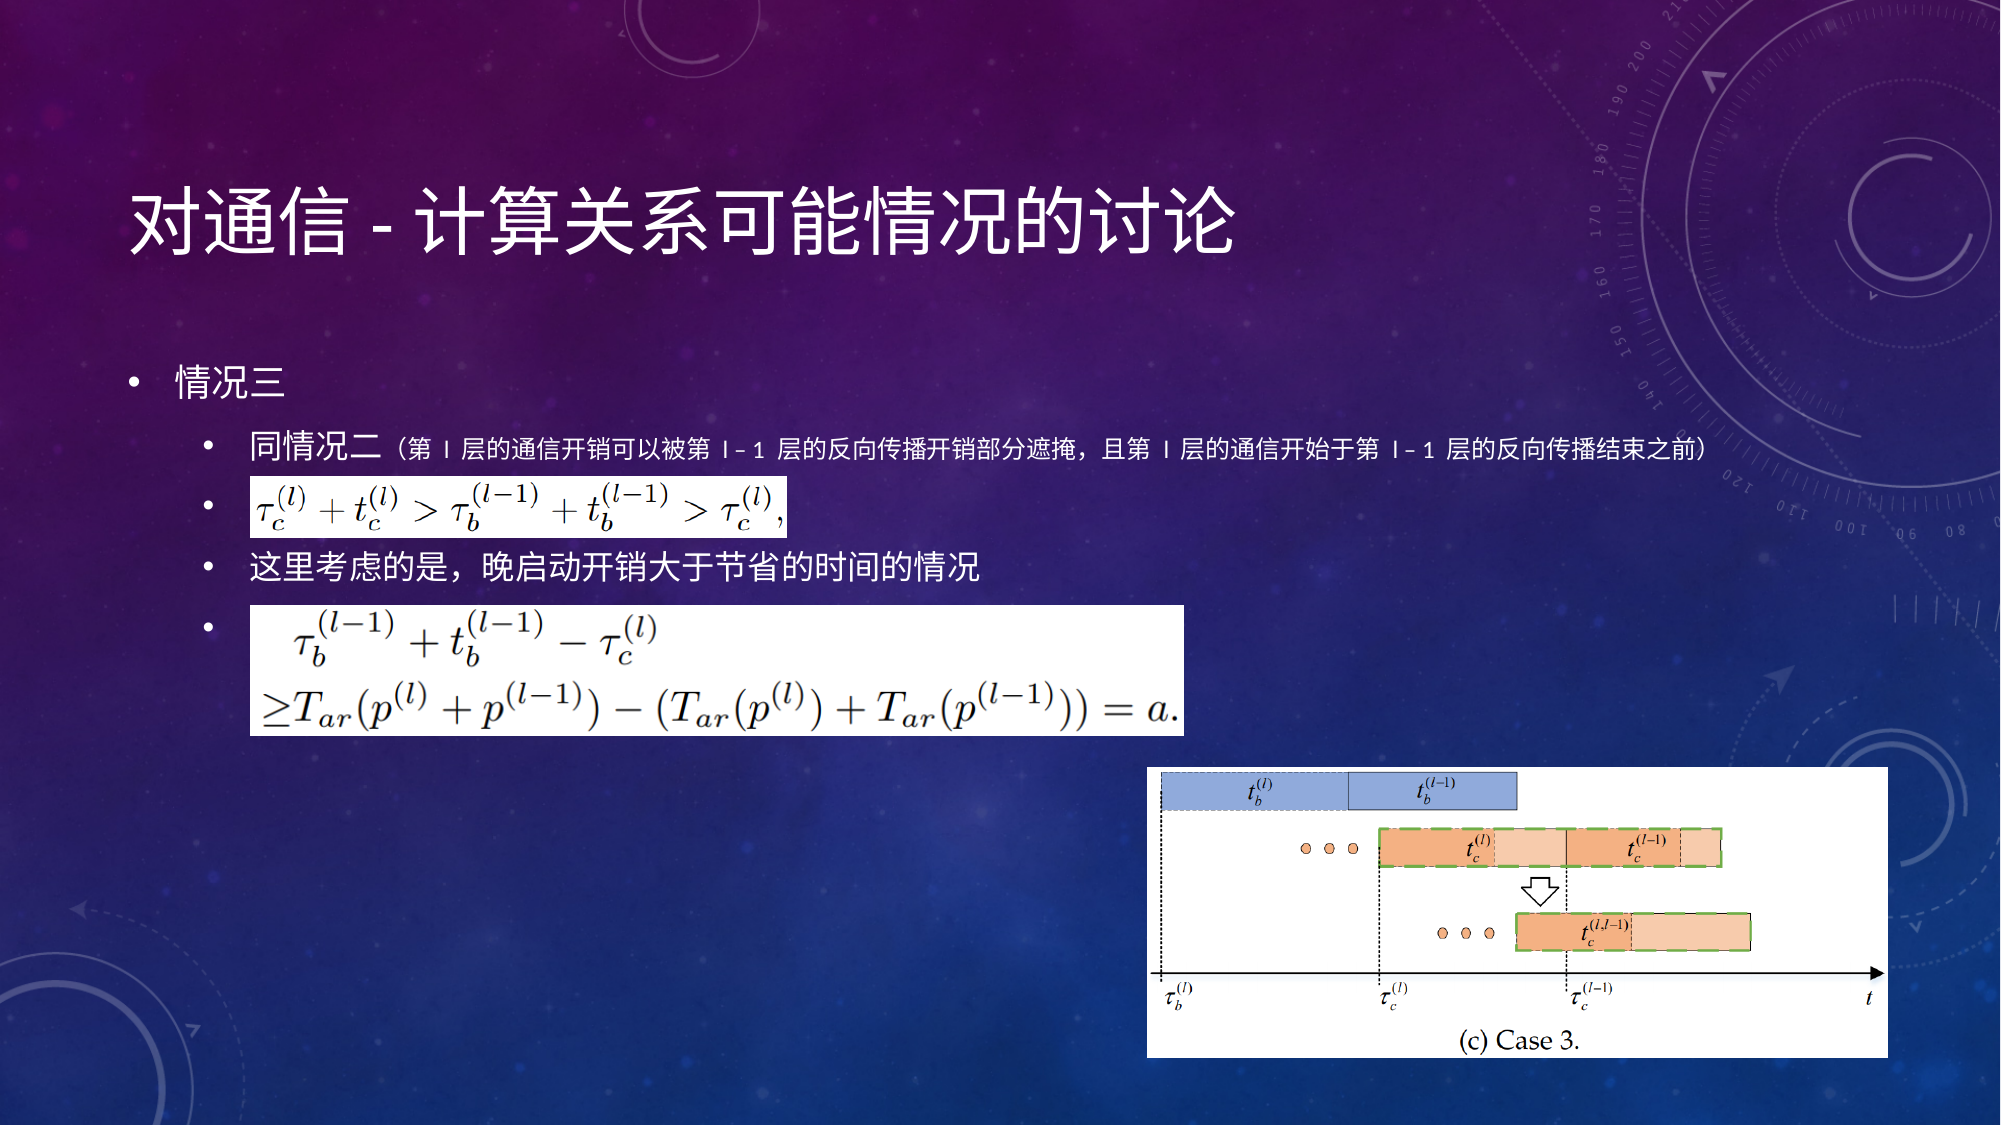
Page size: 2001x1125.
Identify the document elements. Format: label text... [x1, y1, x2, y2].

list 情况三 同情况二（第 l 层的通信开销可以被第 l – 1 层的反向传播开销部分遮掩，且第 l 层的通信开始于第 l – 1 层的反向传播结束之前） 这里考虑的是，晚启动开销大于节省的时间的情况 [112, 351, 1775, 950]
picture [0, 0, 2001, 1125]
title 对通信-计算关系可能情况的讨论 [112, 99, 1775, 339]
